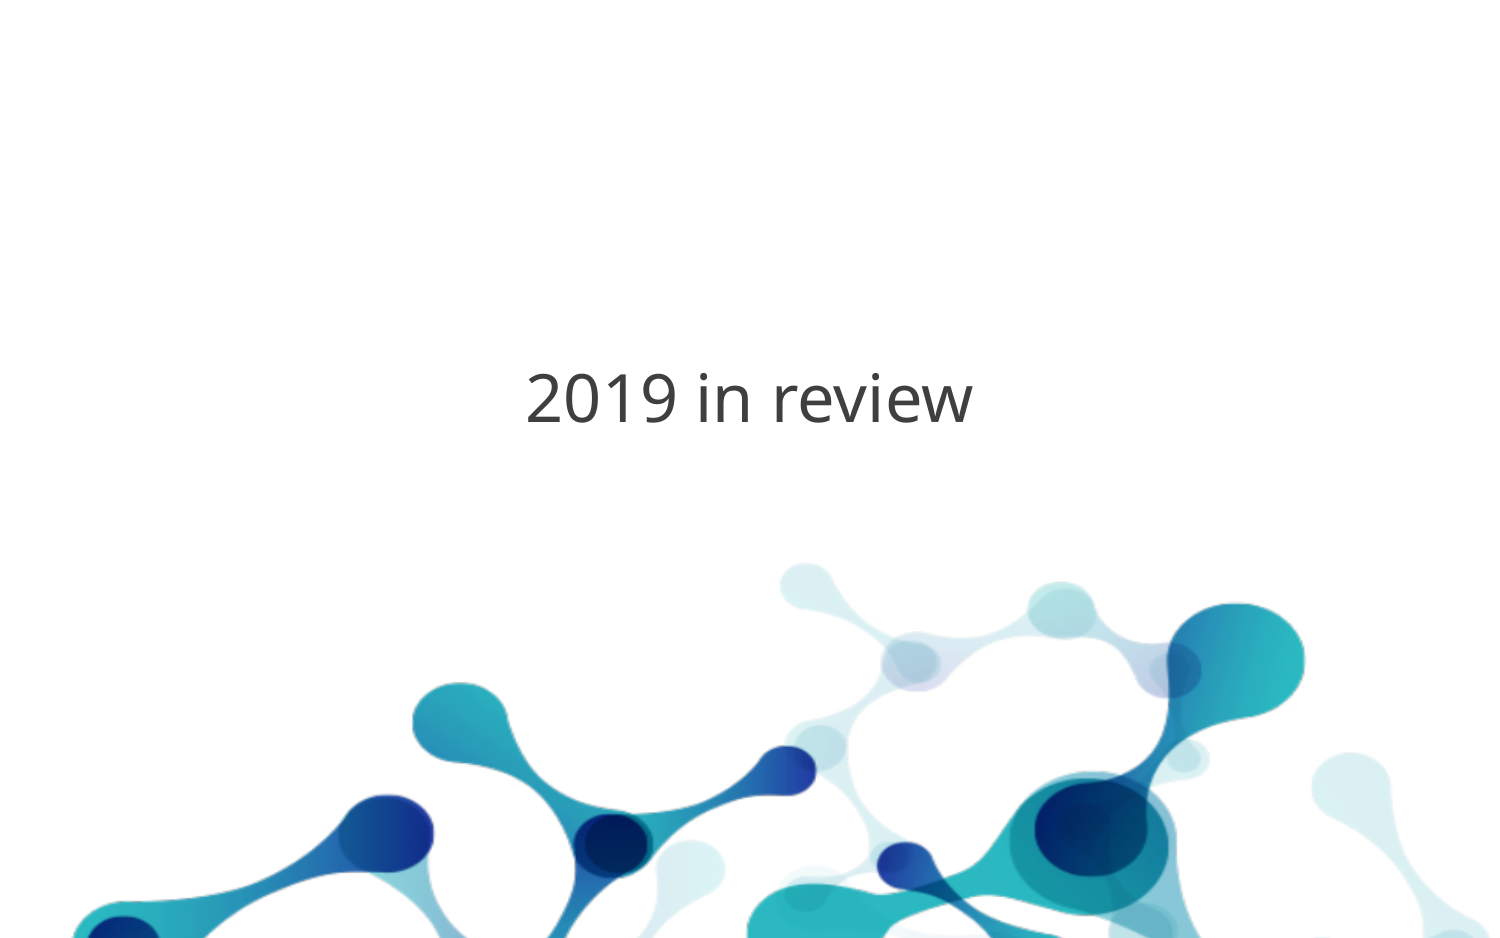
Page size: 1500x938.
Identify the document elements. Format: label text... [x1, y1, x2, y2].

title 2019 in review [71, 345, 1429, 446]
picture [0, 549, 1499, 938]
